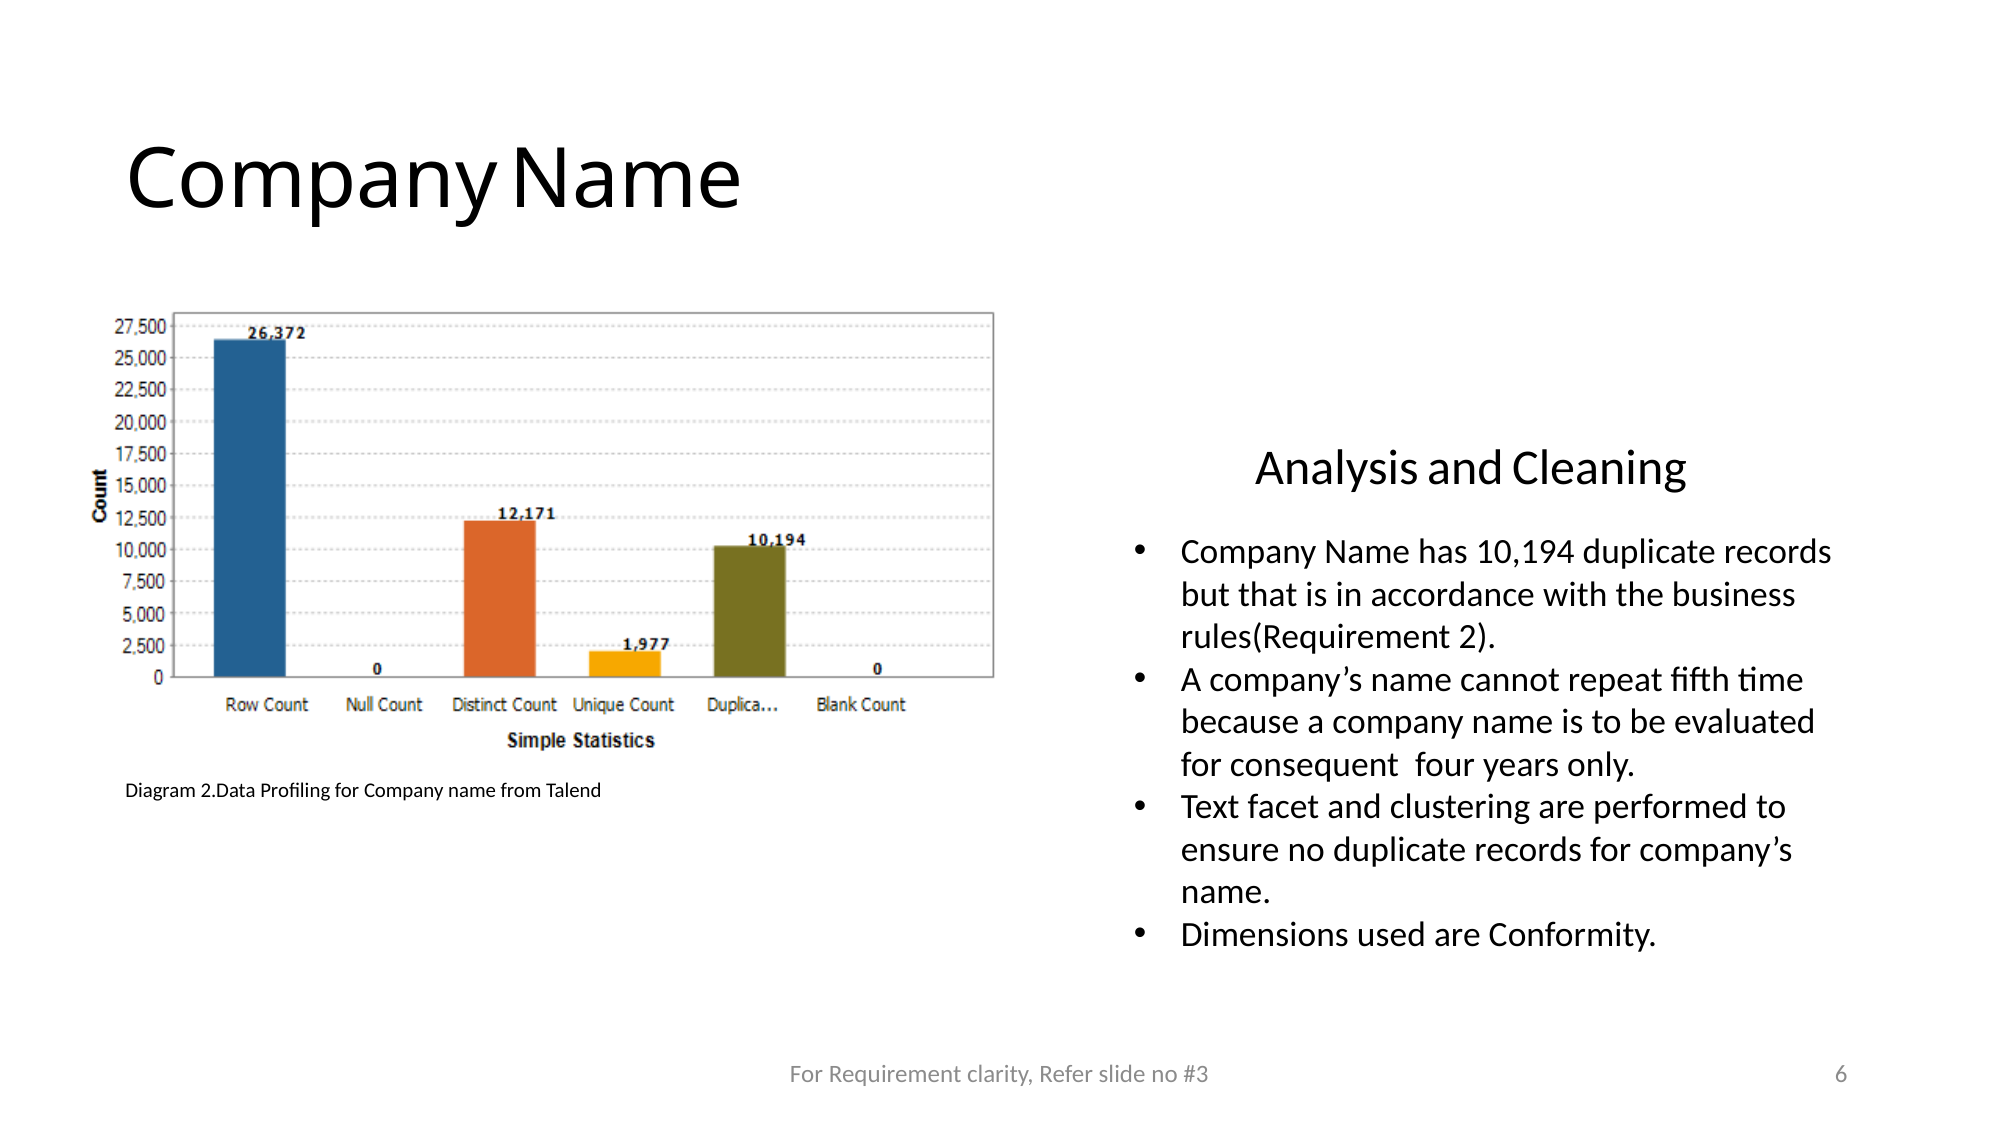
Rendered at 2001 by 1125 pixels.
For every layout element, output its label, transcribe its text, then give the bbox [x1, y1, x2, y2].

footer For Requirement clarity, Refer slide no #3 [662, 1042, 1338, 1103]
picture [86, 286, 1021, 756]
text_box Company Name [110, 116, 817, 232]
slide_number 6 [1412, 1042, 1863, 1103]
text_box Company Name has 10,194 duplicate records but that is in accordance with the business rules(Requirement 2). A company’s name cannot repeat fifth time because a company name is to be evaluated for consequent four years only. Text facet and clustering are performed to ensure no duplicate records for company’s name. Dimensions used are Conformity. [1119, 520, 1879, 961]
text_box Diagram 2.Data Profiling for Company name from Talend [110, 768, 980, 809]
text_box Analysis and Cleaning [1240, 427, 1758, 502]
